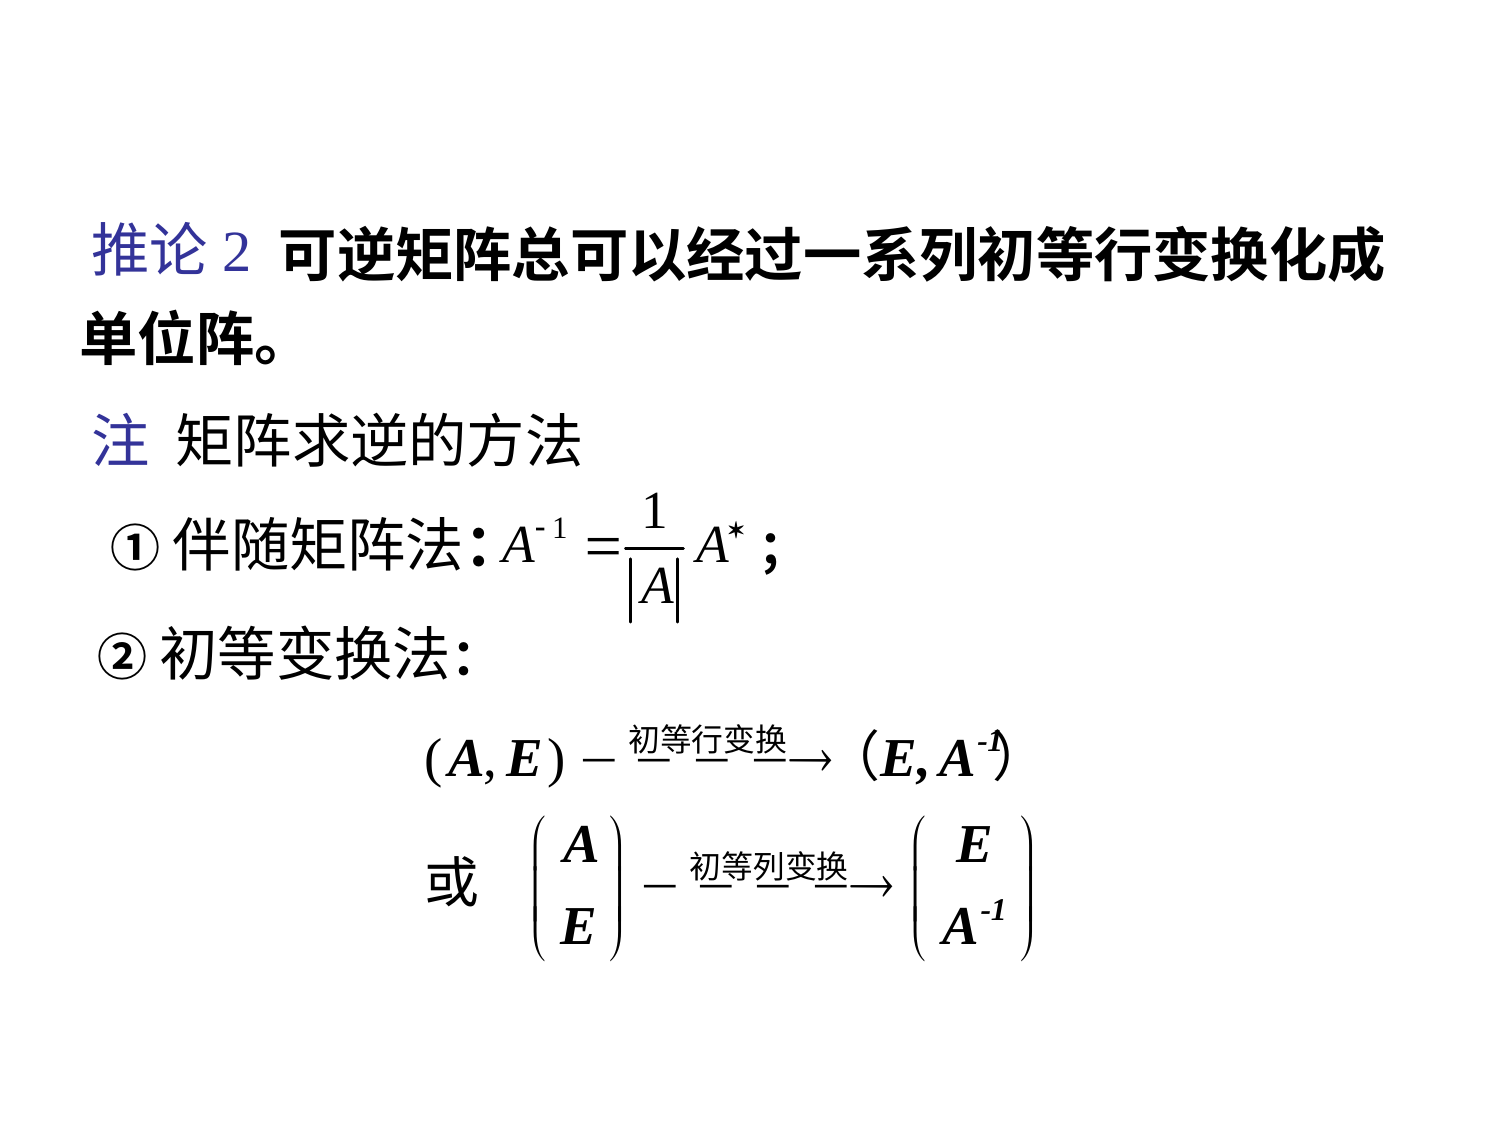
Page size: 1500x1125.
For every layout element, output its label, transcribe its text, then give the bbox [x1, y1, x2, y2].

text_box 注 矩阵求逆的方法 [76, 397, 859, 482]
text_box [88, 477, 832, 634]
text_box 可逆矩阵总可以经过一系列初等行变换化成 单位阵。 [64, 196, 1500, 379]
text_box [417, 716, 1086, 972]
text_box ②初等变换法： [83, 609, 516, 695]
